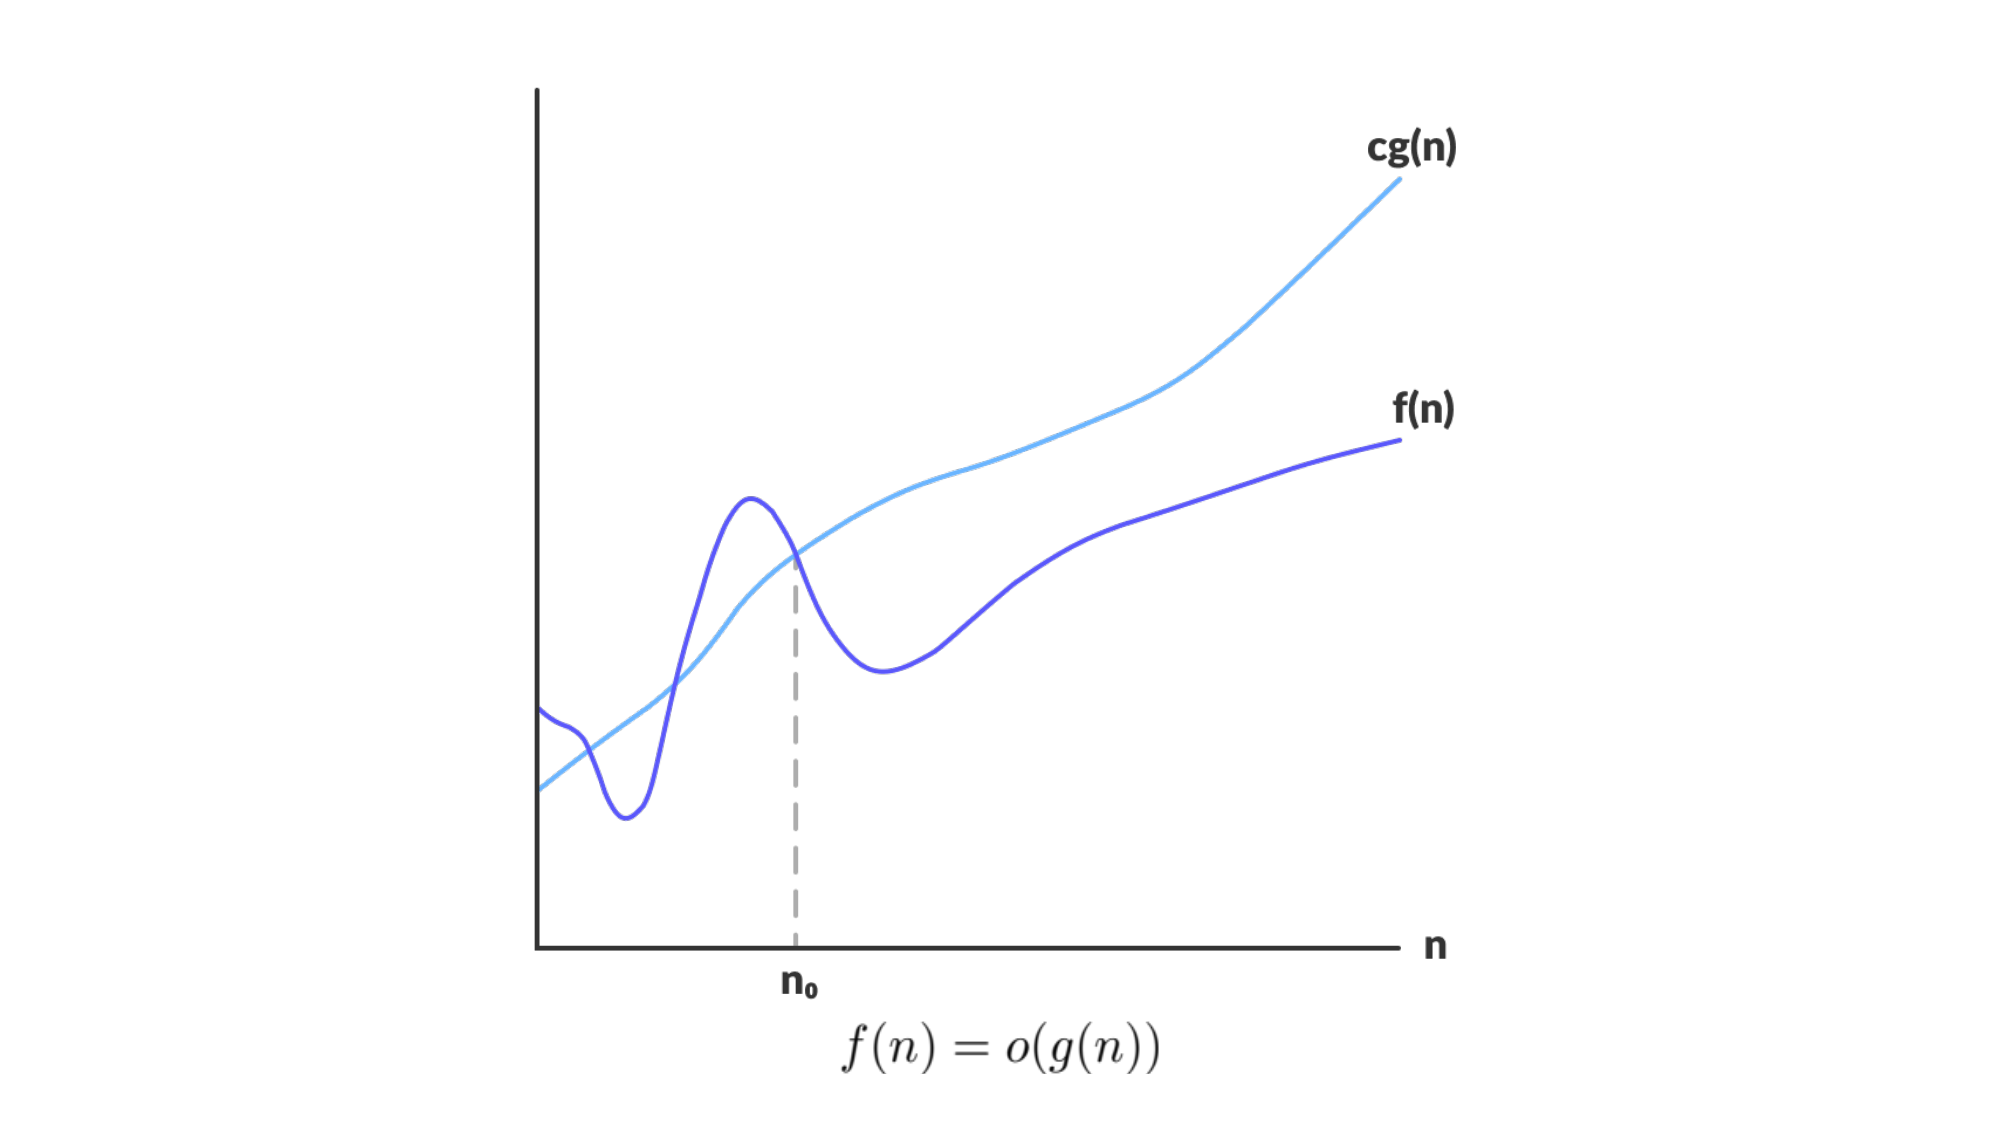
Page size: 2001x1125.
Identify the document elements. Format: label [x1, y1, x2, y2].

picture [481, 0, 1518, 1074]
